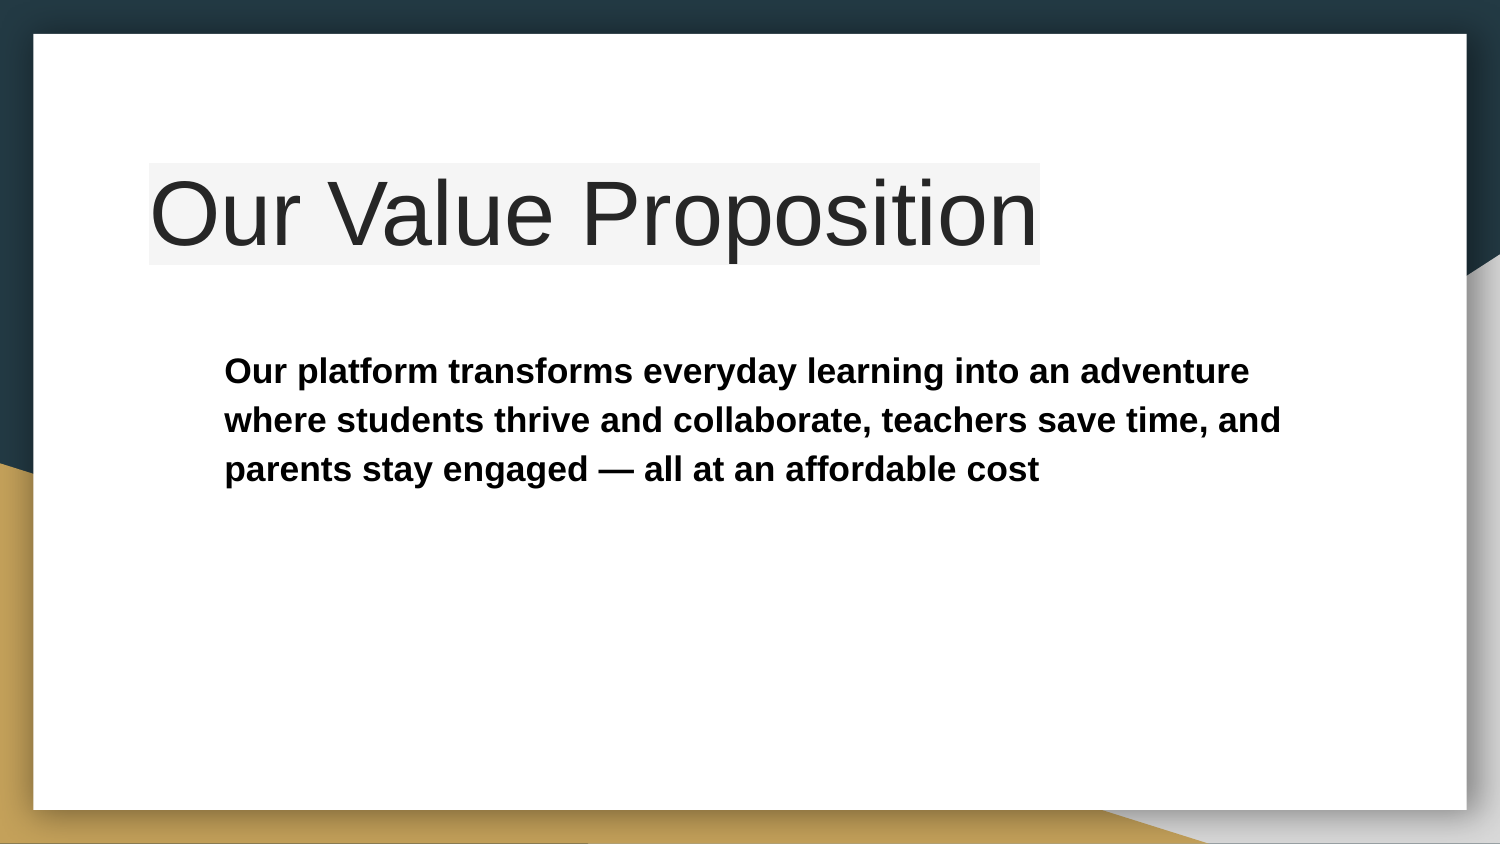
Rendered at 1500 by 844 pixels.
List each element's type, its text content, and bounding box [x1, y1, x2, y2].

title Our Value Proposition [134, 138, 1366, 296]
list Our platform transforms everyday learning into an adventure where students thrive and collaborate, teachers save time, and parents stay engaged — all at an affordable cost ​ [134, 326, 1366, 729]
